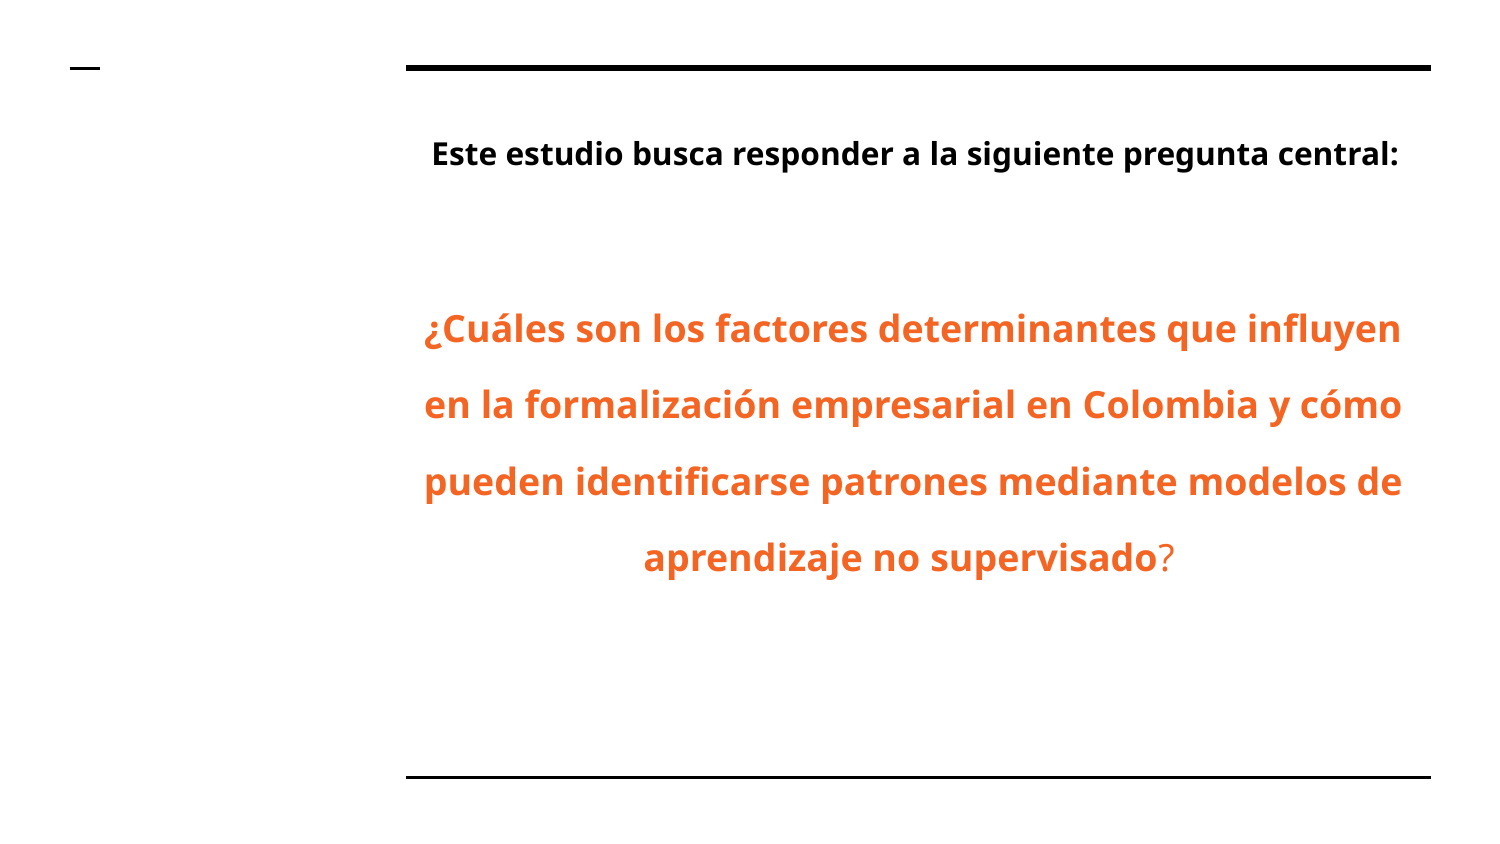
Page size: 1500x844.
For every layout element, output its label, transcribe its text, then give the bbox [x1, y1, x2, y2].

list ¿Cuáles son los factores determinantes que influyen en la formalización empresarial en Colombia y cómo pueden identificarse patrones mediante modelos de aprendizaje no supervisado? [395, 261, 1433, 755]
title Este estudio busca responder a la siguiente pregunta central: [393, 94, 1431, 251]
